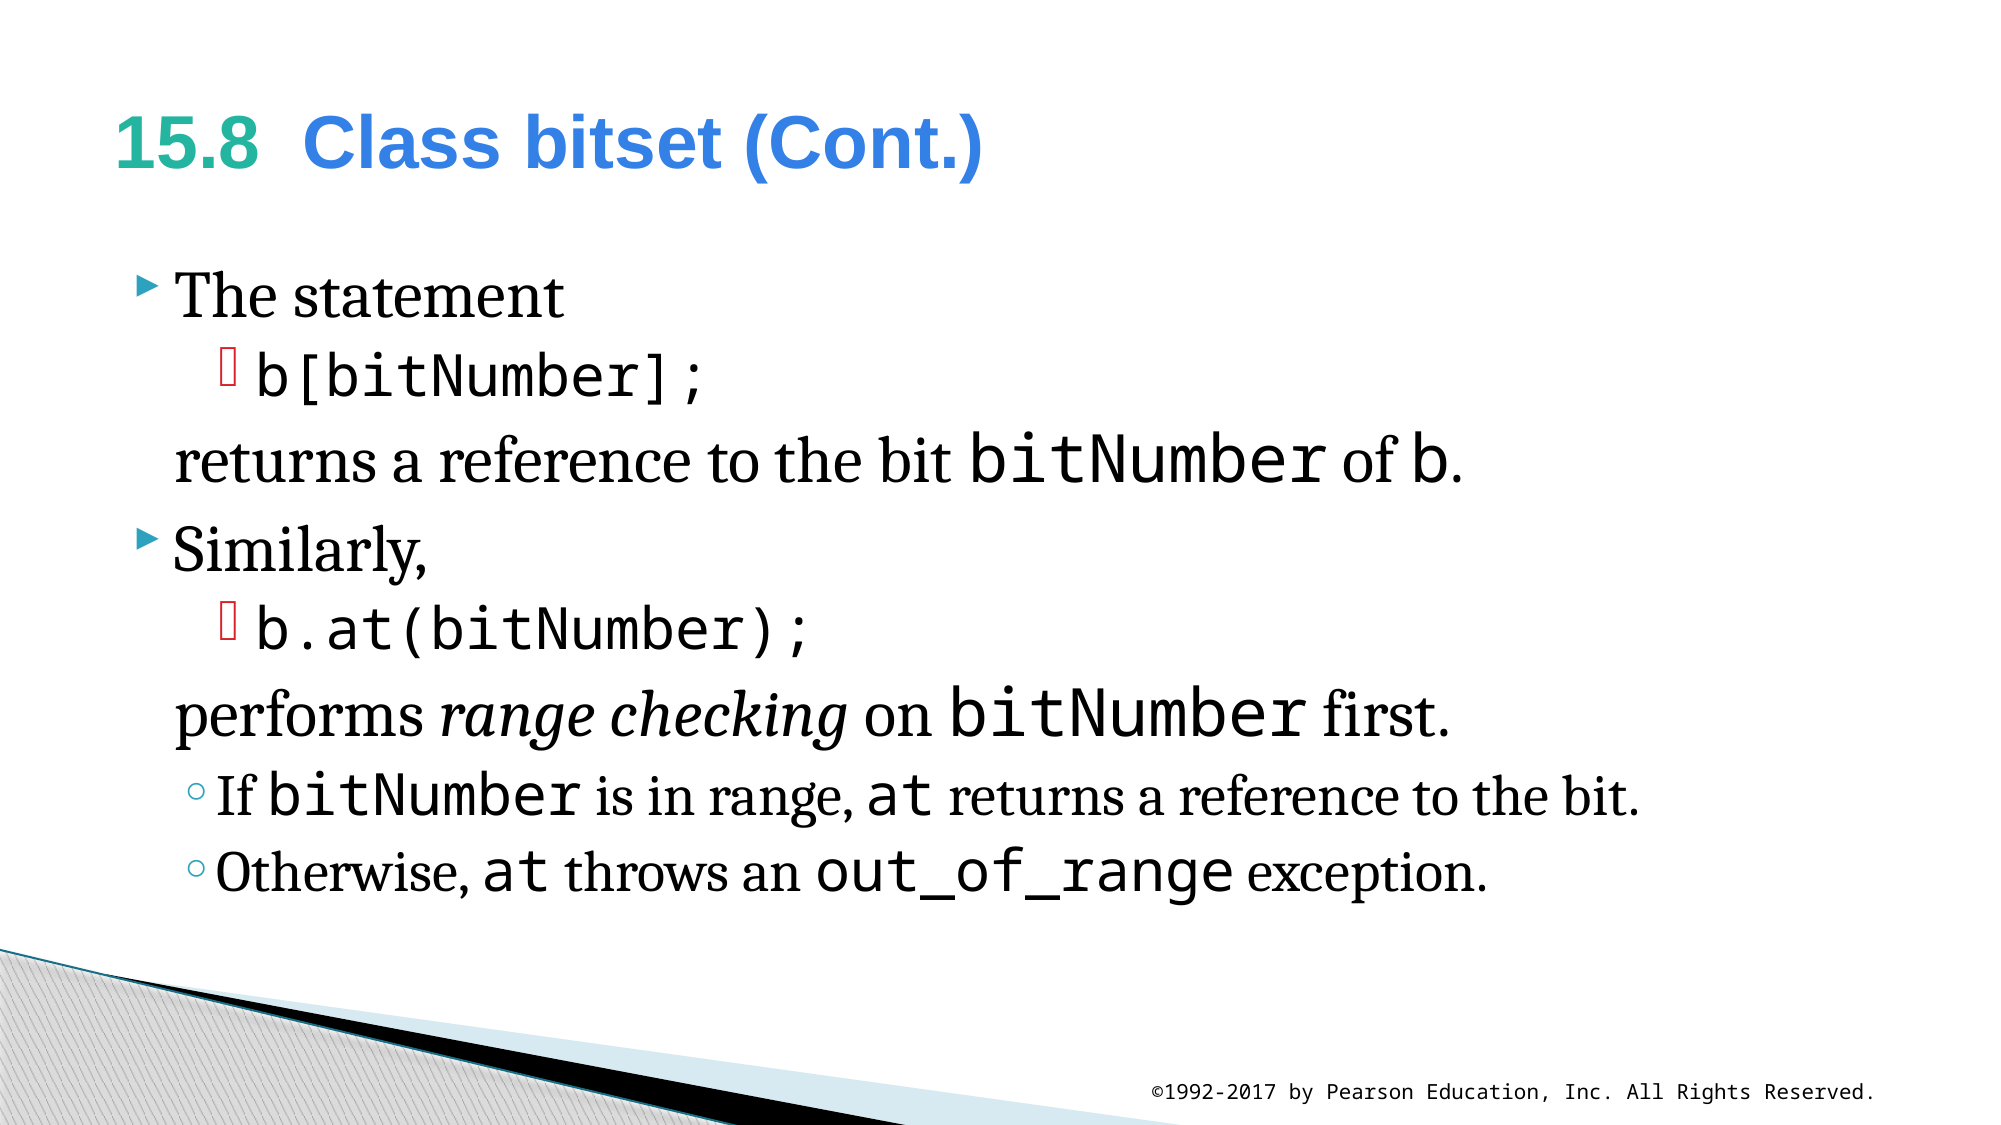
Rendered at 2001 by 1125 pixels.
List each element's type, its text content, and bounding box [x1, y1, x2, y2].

list The statement b[bitNumber]; returns a reference to the bit bitNumber of b. Similarly, b.at(bitNumber); performs range checking on bitNumber first. If bitNumber is in range, at returns a reference to the bit. Otherwise, at throws an out_of_range exception. [99, 242, 1900, 986]
title 15.8 Class bitset (Cont.) [99, 45, 1900, 233]
footer ©1992-2017 by Pearson Education, Inc. All Rights Reserved. [866, 1051, 1892, 1112]
